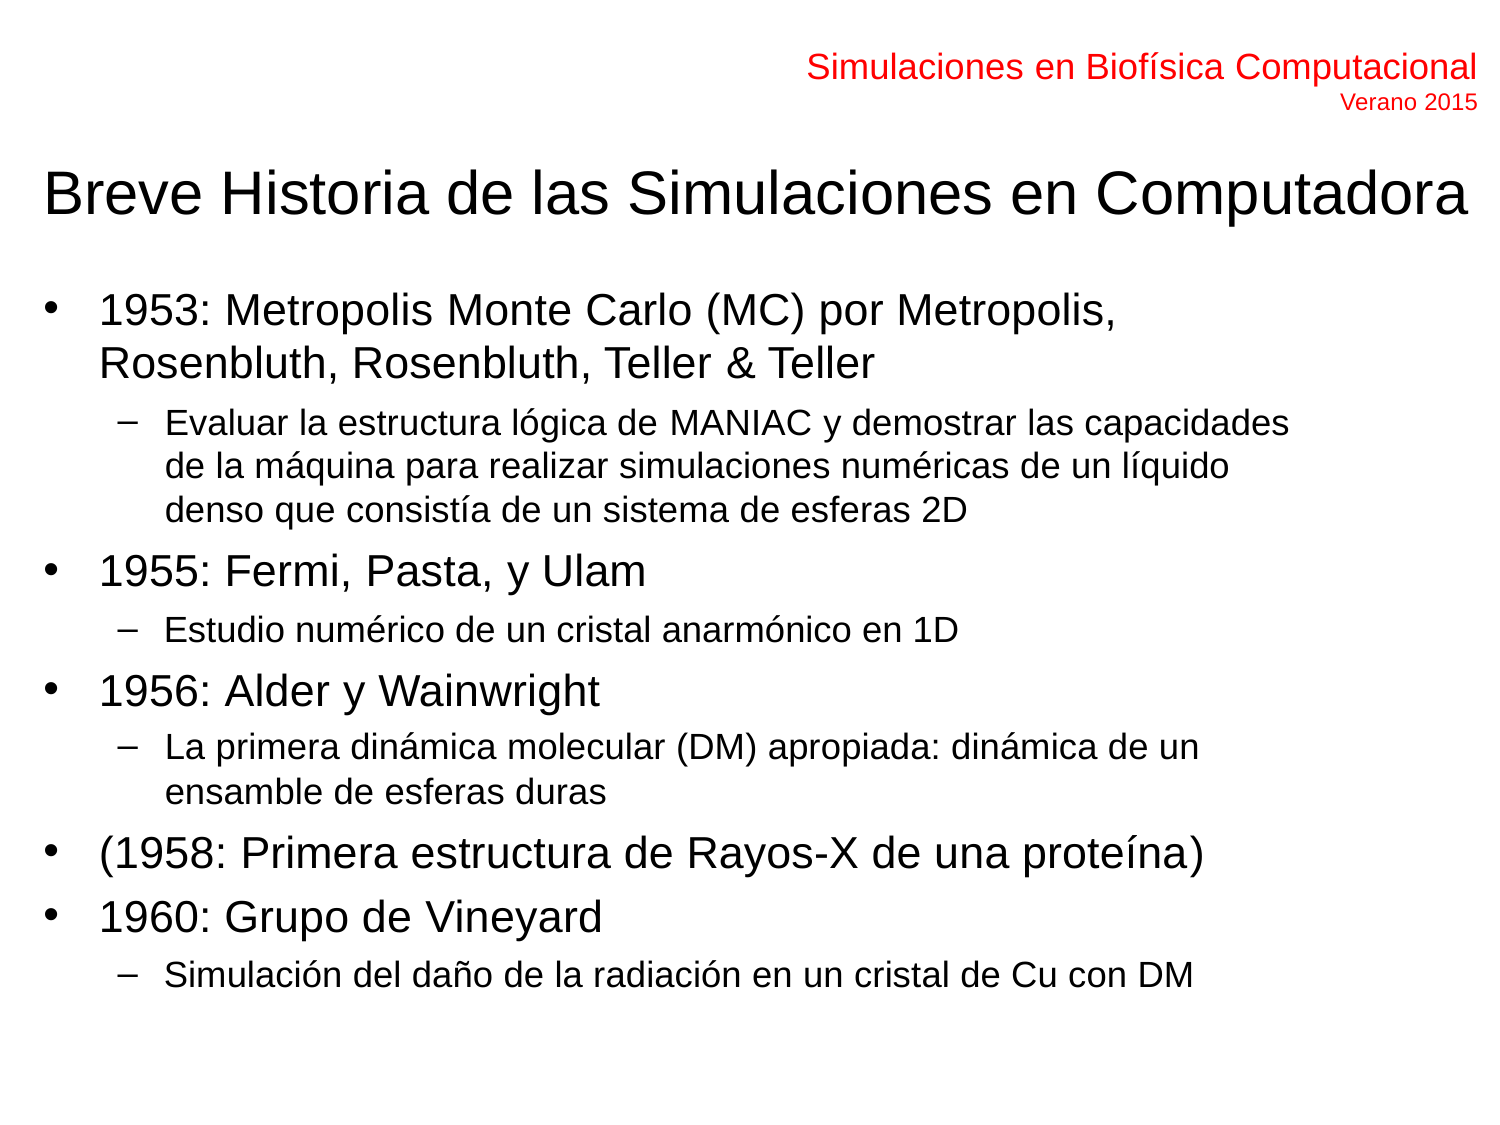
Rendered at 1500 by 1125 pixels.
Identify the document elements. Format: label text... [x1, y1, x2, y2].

text_box Simulaciones en Biofísica Computacional Verano 2015 Breve Historia de las Simulaciones en Computadora 1953: Metropolis Monte Carlo (MC) por Metropolis, Rosenbluth, Rosenbluth, Teller & Teller Evaluar la estructura lógica de MANIAC y demostrar las capacidades de la máquina para realizar simulaciones numéricas de un líquido denso que consistía de un sistema de esferas 2D 1955: Fermi, Pasta, y Ulam Estudio numérico de un cristal anarmónico en 1D 1956: Alder y Wainwright La primera dinámica molecular (DM) apropiada: dinámica de un ensamble de esferas duras (1958: Primera estructura de Rayos-X de una proteína) 1960: Grupo de Vineyard Simulación del daño de la radiación en un cristal de Cu con DM [41, 42, 1479, 996]
